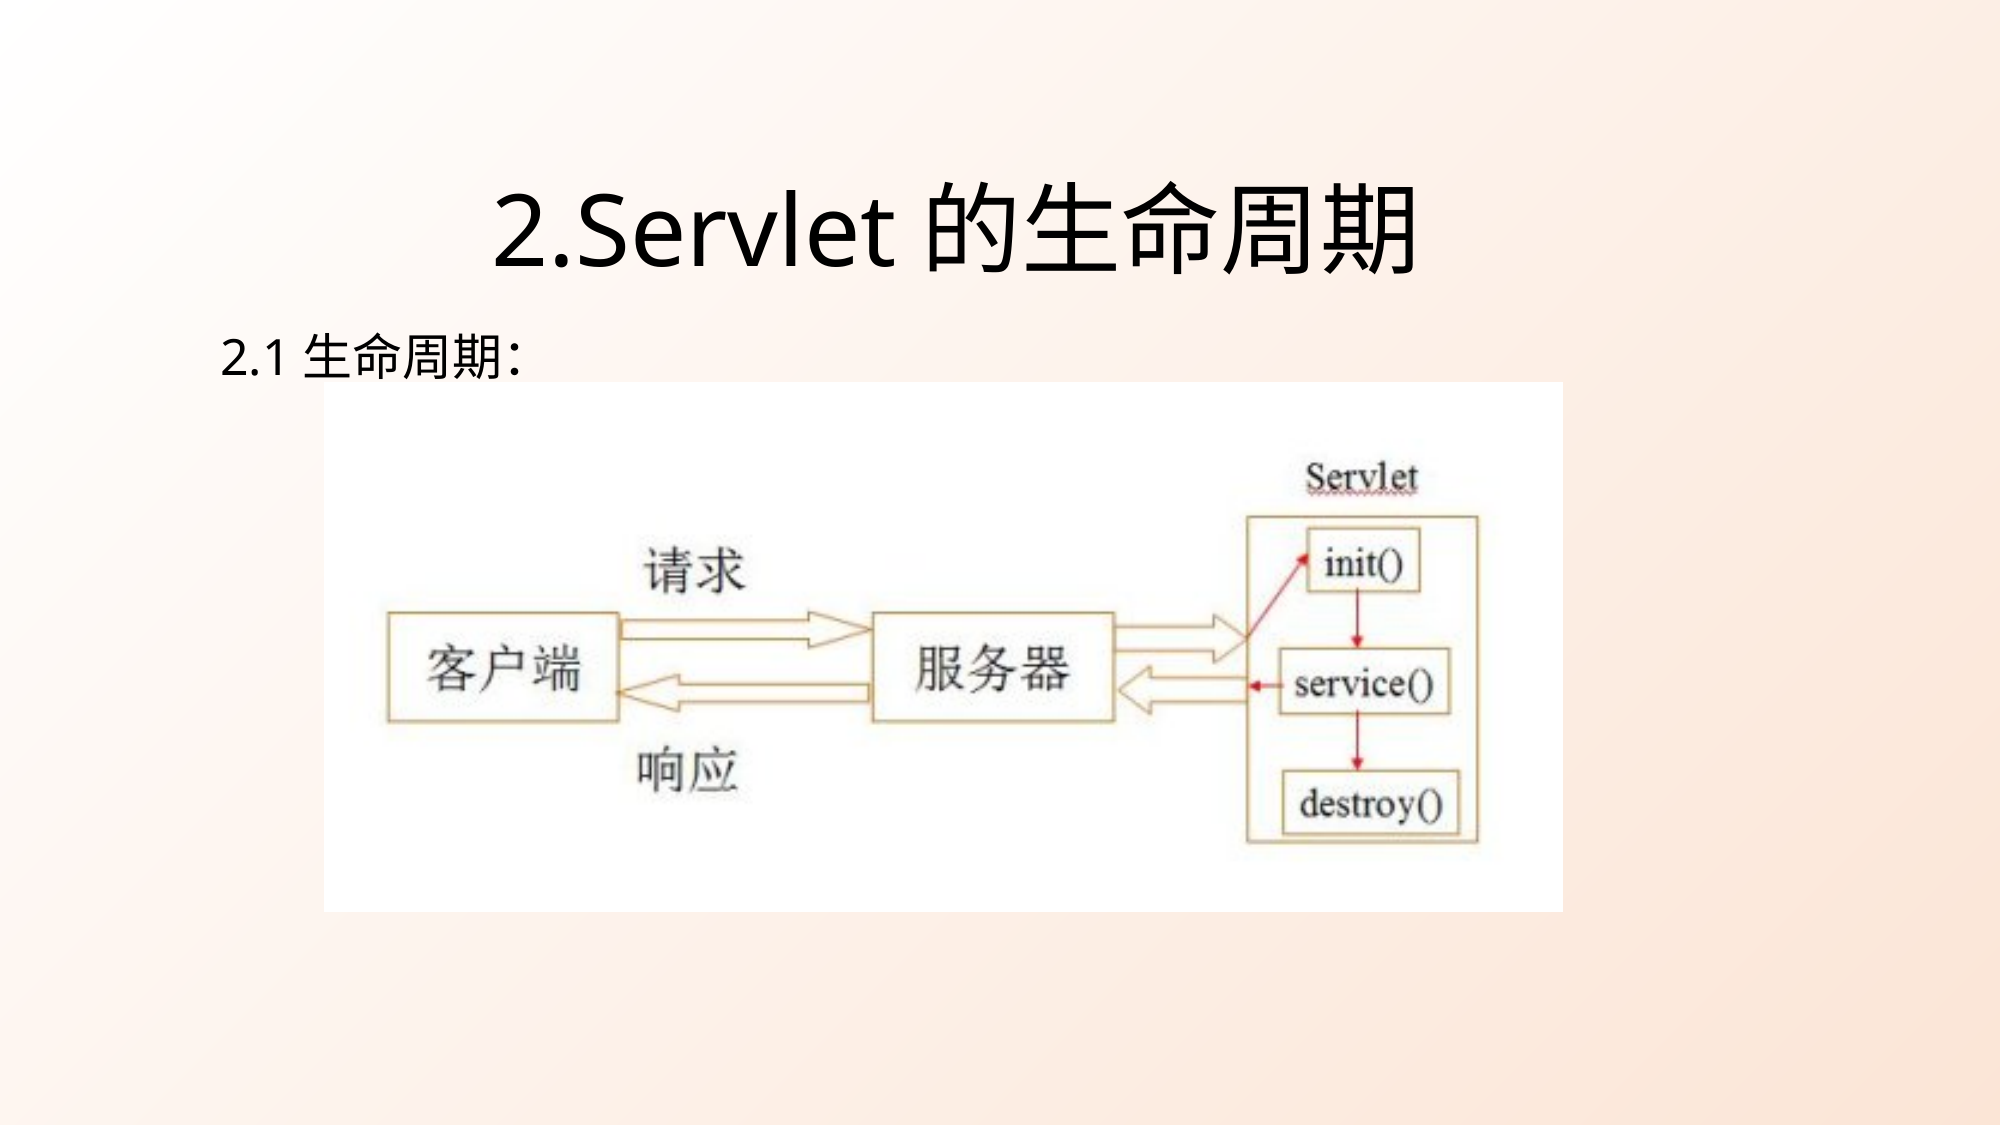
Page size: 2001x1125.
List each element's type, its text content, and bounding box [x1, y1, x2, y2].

text_box 2.1生命周期： [205, 318, 1698, 393]
picture [324, 382, 1563, 912]
text_box 2.Servlet的生命周期 [210, 158, 1703, 294]
